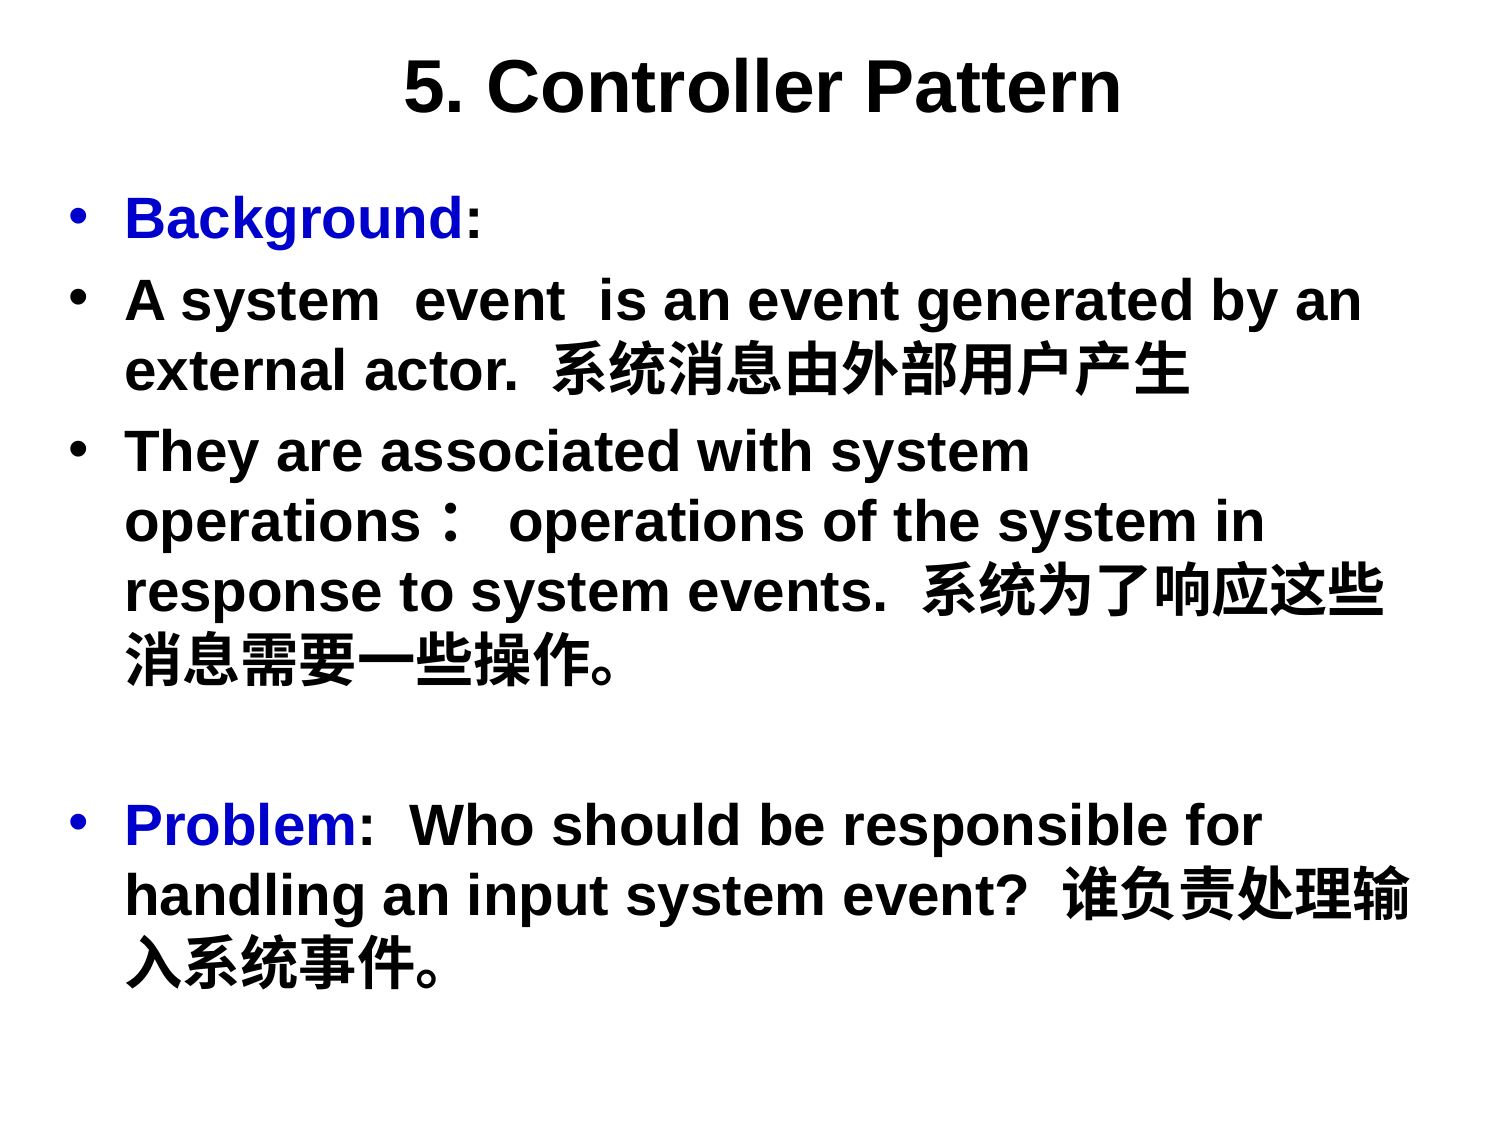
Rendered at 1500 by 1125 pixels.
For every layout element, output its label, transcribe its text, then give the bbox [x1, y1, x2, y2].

list Background: A system event is an event generated by an external actor. 系统消息由外部用户产生 They are associated with system operations：operations of the system in response to system events. 系统为了响应这些消息需要一些操作。 Problem: Who should be responsible for handling an input system event? 谁负责处理输入系统事件。 [52, 172, 1438, 1024]
title 5. Controller Pattern [88, 30, 1439, 136]
